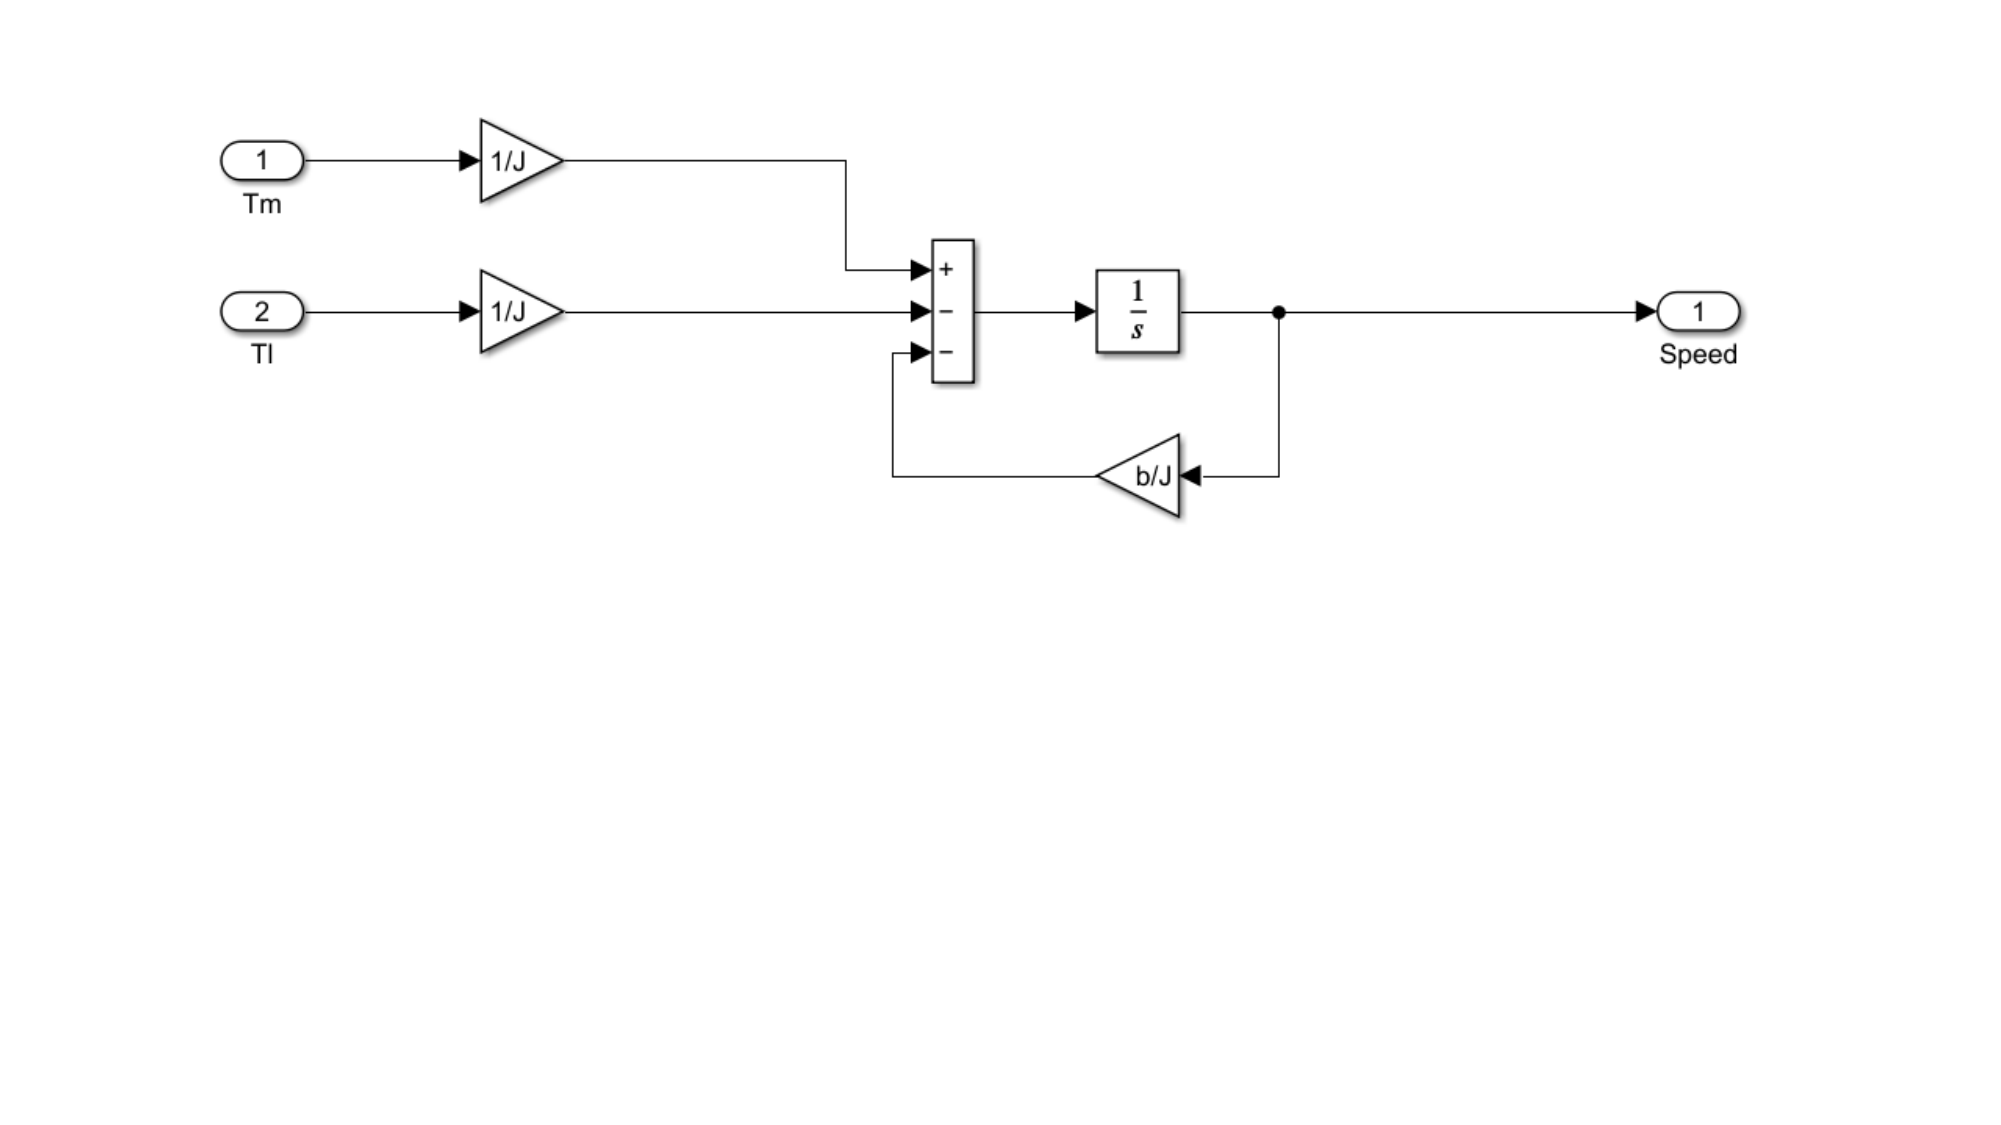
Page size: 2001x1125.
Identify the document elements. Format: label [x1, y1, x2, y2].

picture [134, 0, 1810, 650]
